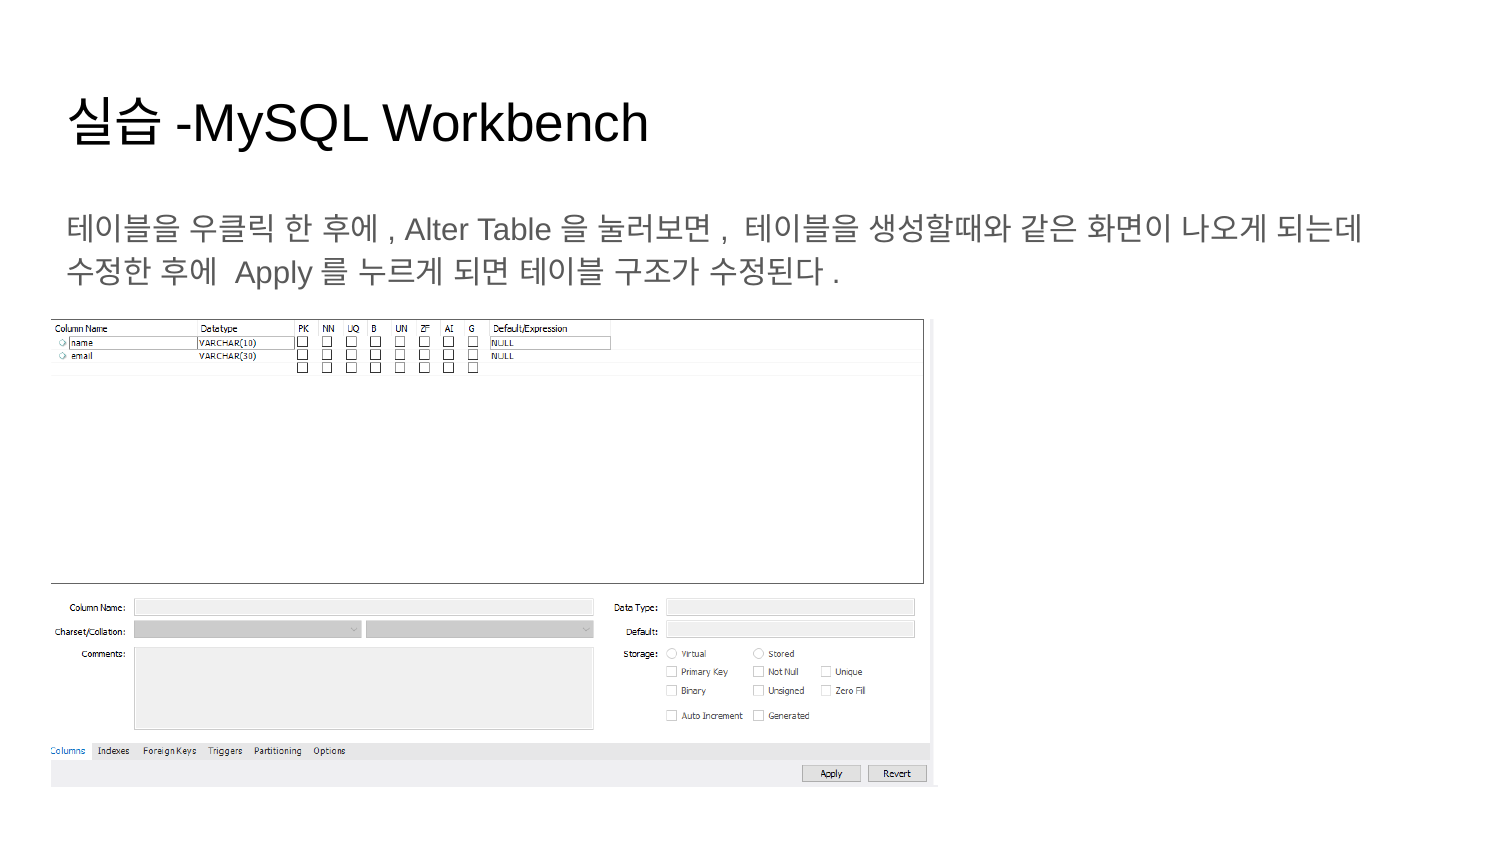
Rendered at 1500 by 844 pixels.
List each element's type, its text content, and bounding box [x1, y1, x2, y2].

list 테이블을 우클릭 한 후에, Alter Table을 눌러보면, 테이블을 생성할때와 같은 화면이 나오게 되는데 수정한 후에 Apply를 누르게 되면 테이블 구조가 수정된다. [51, 189, 1449, 750]
picture [50, 319, 939, 787]
title 실습-MySQL Workbench [51, 72, 1449, 167]
